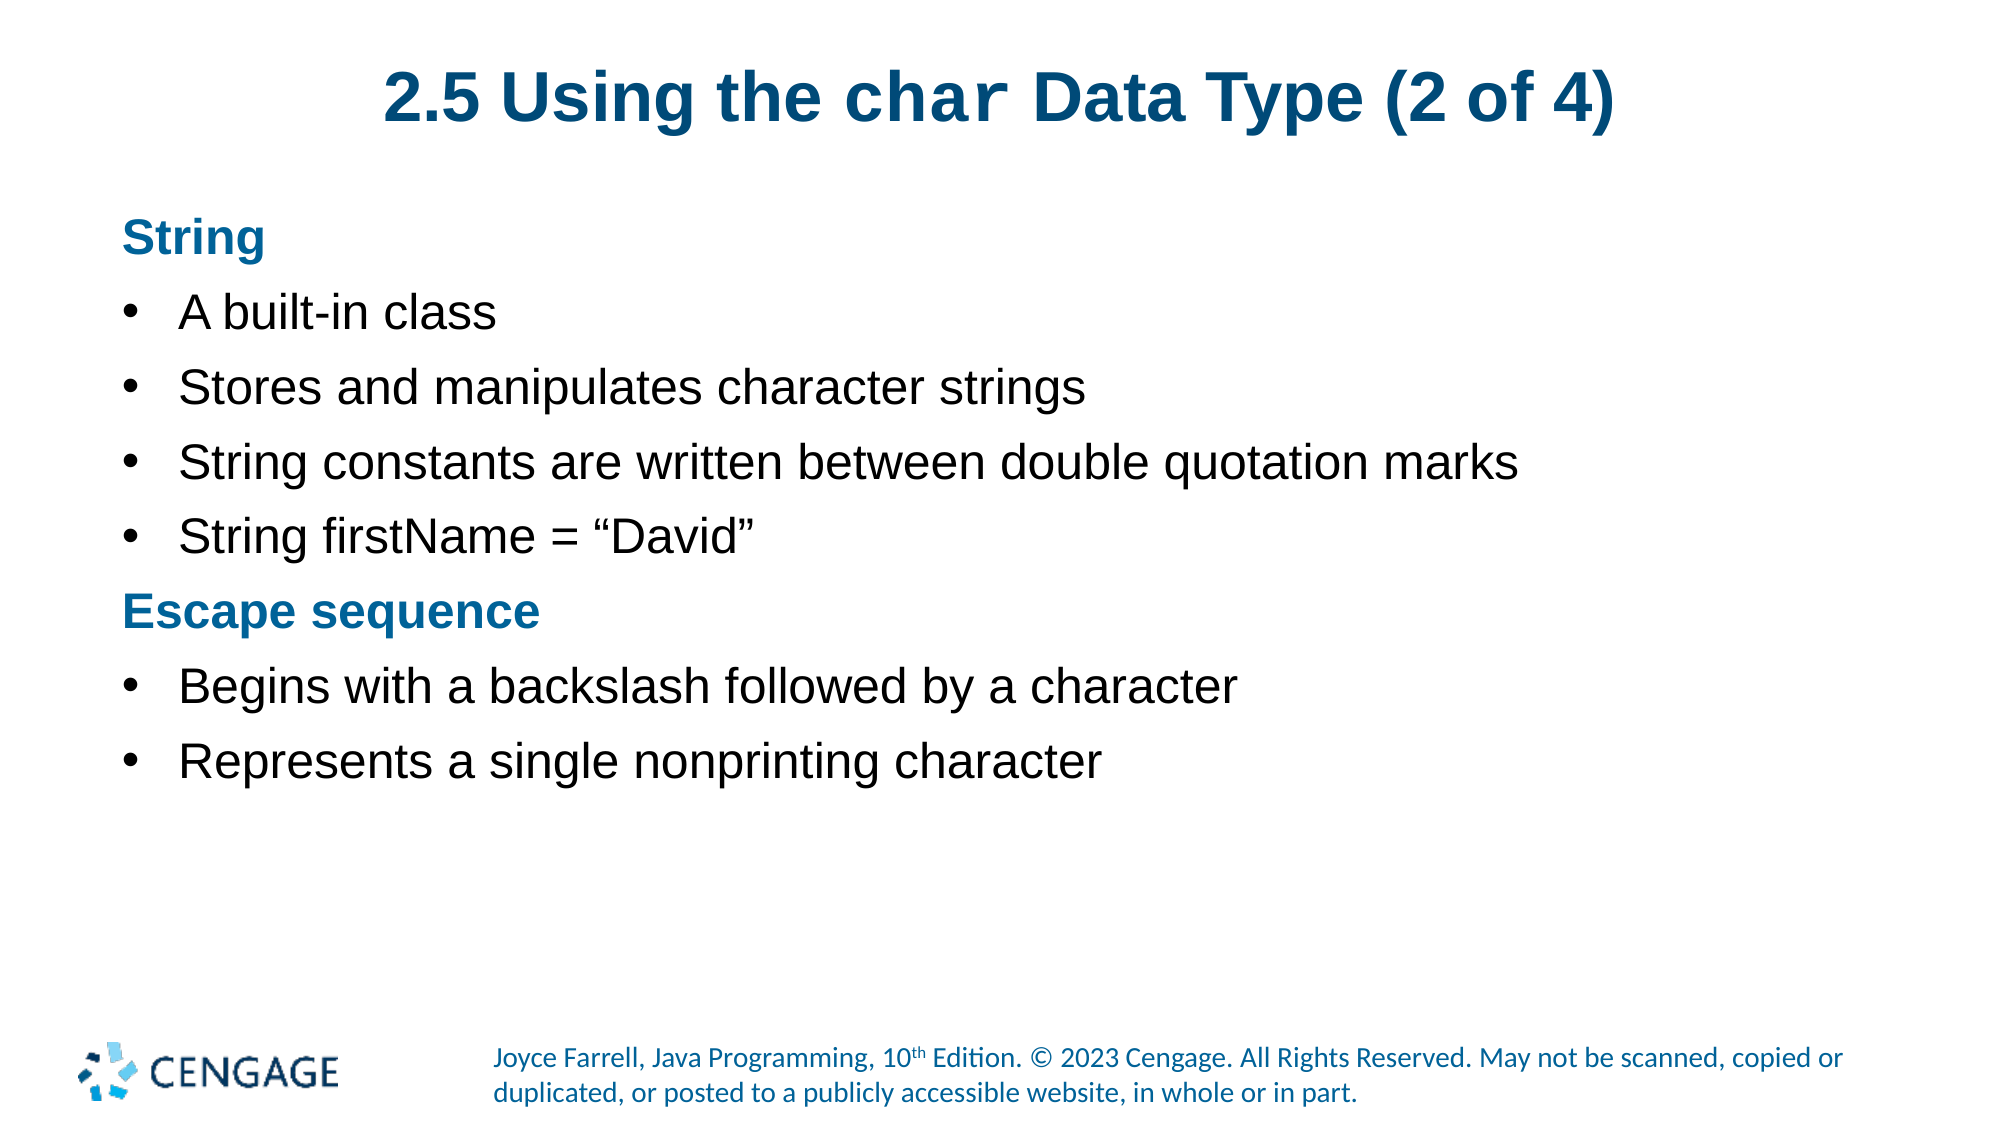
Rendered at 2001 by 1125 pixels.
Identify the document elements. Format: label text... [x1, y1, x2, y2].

picture [78, 1042, 338, 1101]
title 2.5 Using the char Data Type (2 of 4) [137, 59, 1863, 171]
list String A built-in class Stores and manipulates character strings String constants are written between double quotation marks String firstName = “David” Escape sequence Begins with a backslash followed by a character Represents a single nonprinting character [121, 211, 1880, 824]
